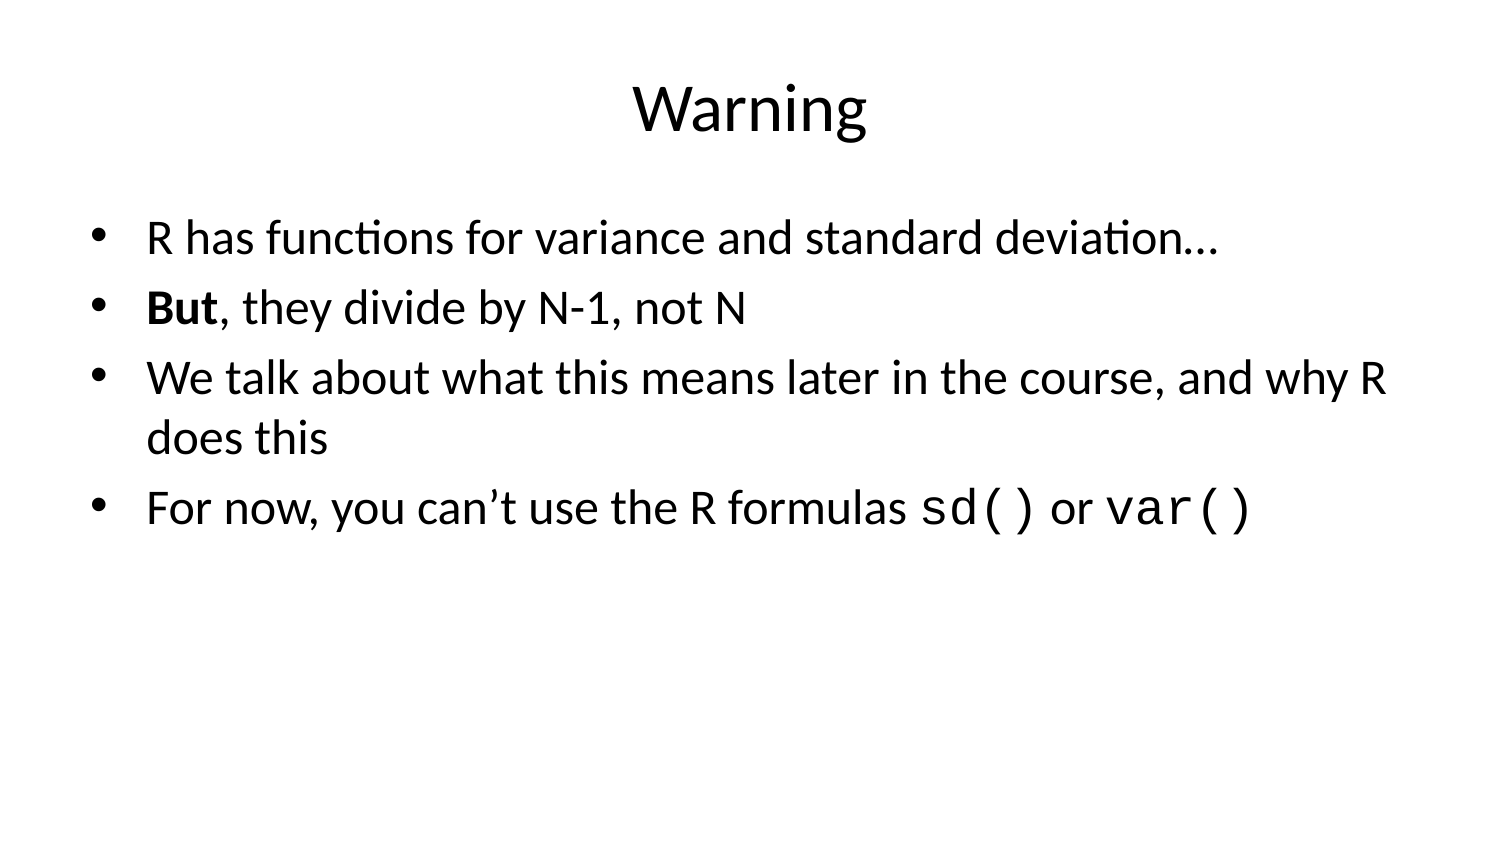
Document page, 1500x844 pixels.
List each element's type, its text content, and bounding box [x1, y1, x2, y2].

list R has functions for variance and standard deviation… But, they divide by N-1, not N We talk about what this means later in the course, and why R does this For now, you can’t use the R formulas sd() or var() [75, 196, 1425, 754]
title Warning [75, 33, 1425, 175]
